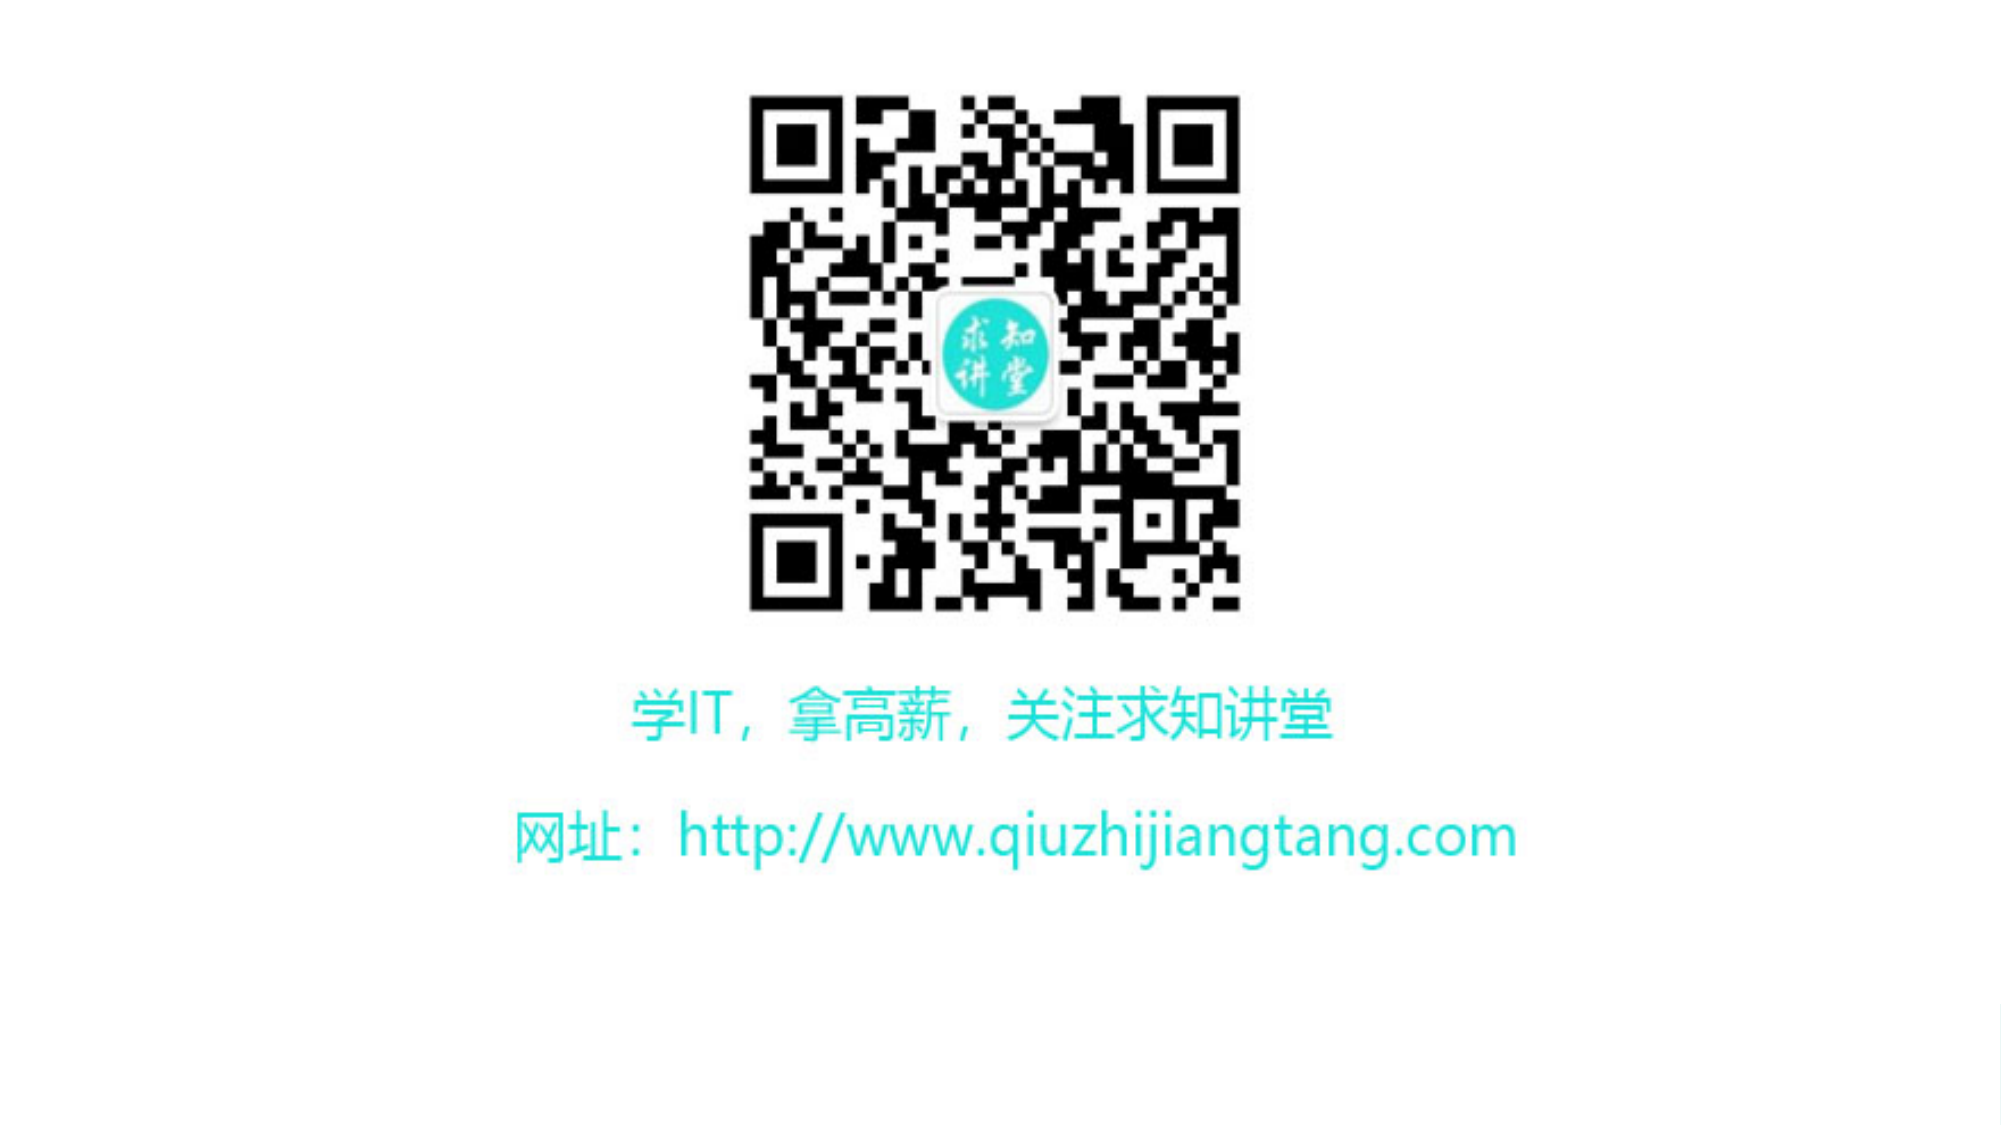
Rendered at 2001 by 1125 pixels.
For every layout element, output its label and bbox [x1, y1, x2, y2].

list [0, 0, 2000, 1125]
